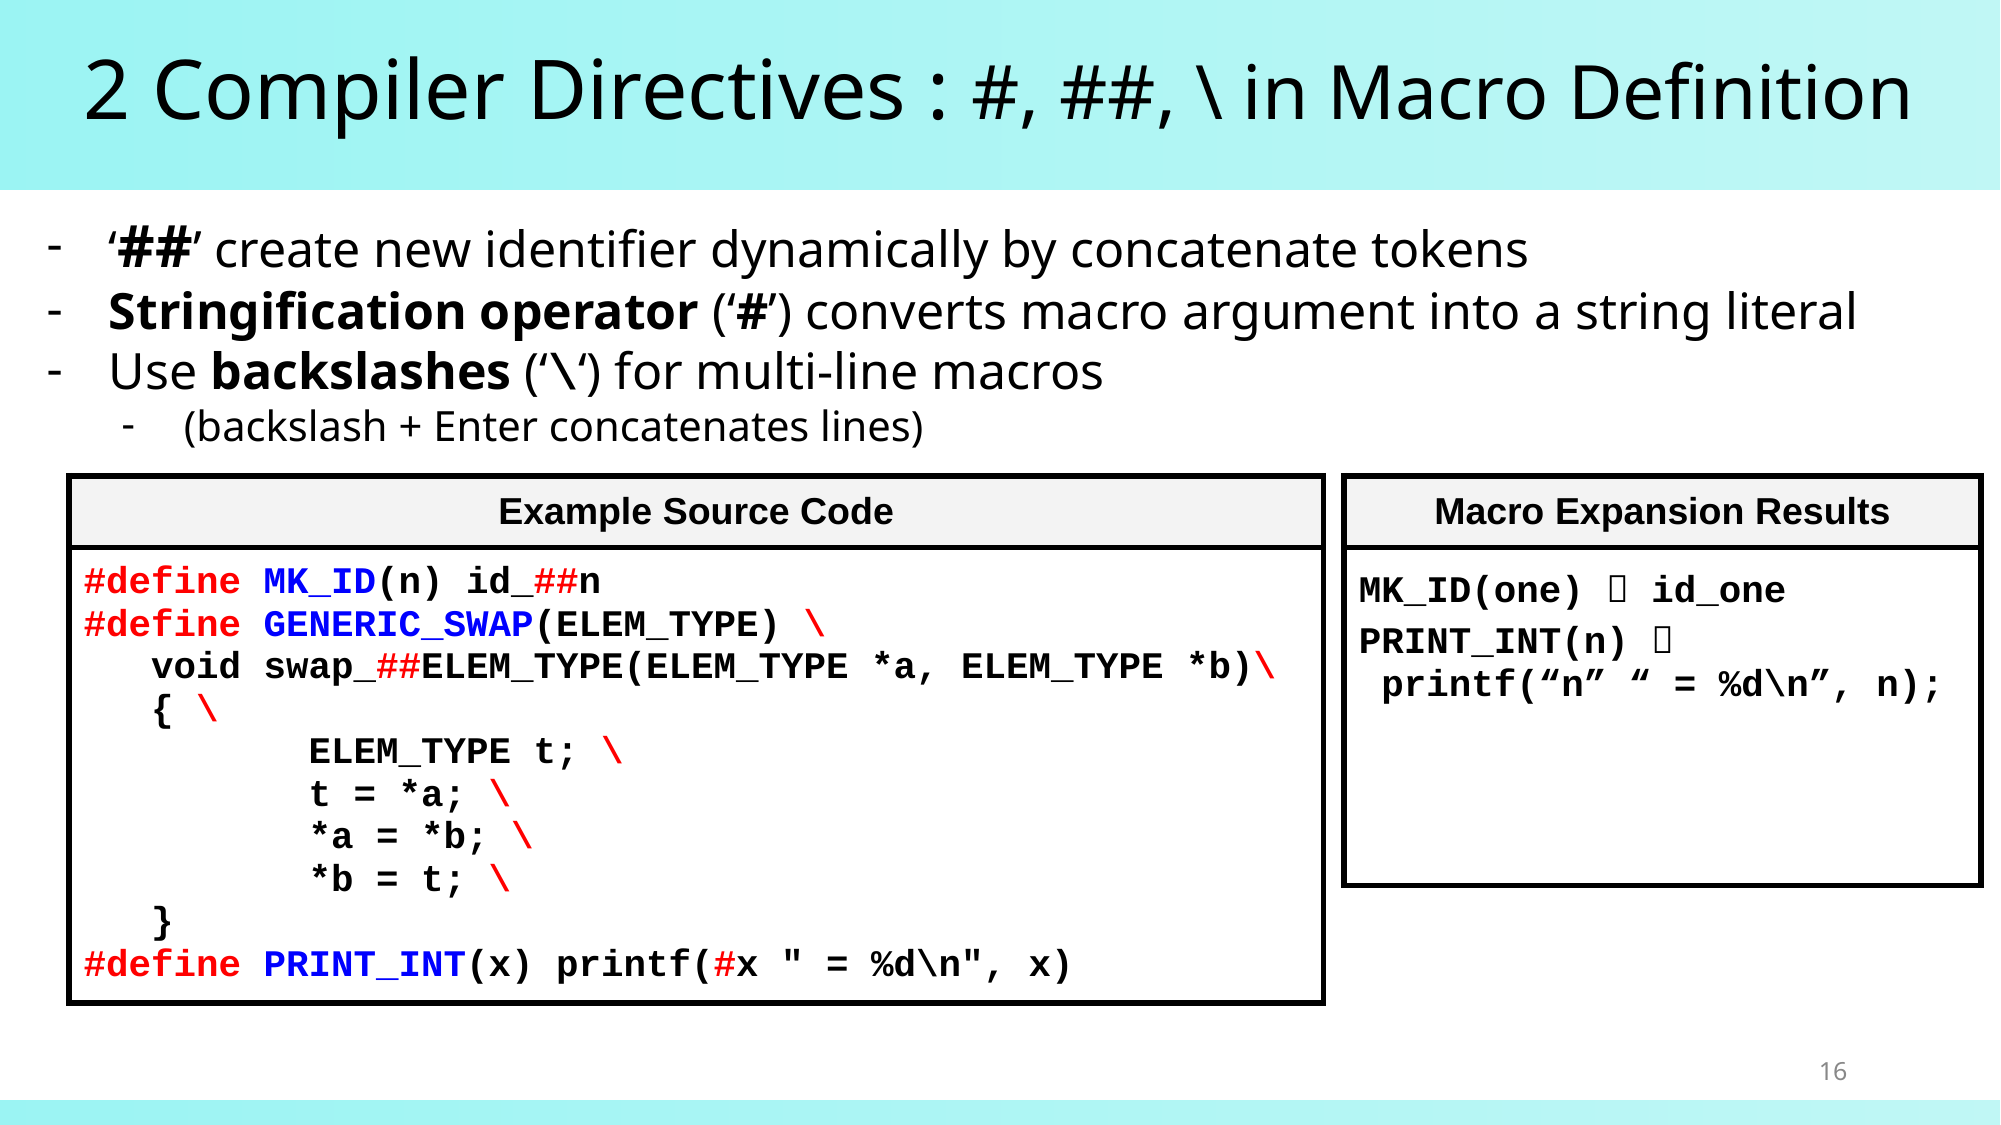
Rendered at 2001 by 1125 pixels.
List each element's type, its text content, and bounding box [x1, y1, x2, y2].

slide_number 16 [1412, 1042, 1863, 1103]
list ‘##’ create new identifier dynamically by concatenate tokens Stringification operator (‘#’) converts macro argument into a string literal Use backslashes (‘\‘) for multi-line macros (backslash + Enter concatenates lines) [18, 202, 1957, 476]
table_header Example Source Code [72, 479, 1321, 545]
table_cell #define MK_ID(n) id_##n #define GENERIC_SWAP(ELEM_TYPE) \ void swap_##ELEM_TYPE(ELEM_TYPE *a, ELEM_TYPE *b)\ { \ ELEM_TYPE t; \ t = *a; \ *a = *b; \ *b = t; \ } #define PRINT_INT(x) printf(#x " = %d\n", x) [72, 550, 1321, 1000]
table_header Macro Expansion Results [1347, 479, 1978, 545]
table_cell MK_ID(one)  id_one PRINT_INT(n)  printf(“n” “ = %d\n”, n); [1347, 550, 1978, 883]
title 2 Compiler Directives : #, ##, \ in Macro Definition [68, 40, 2000, 146]
